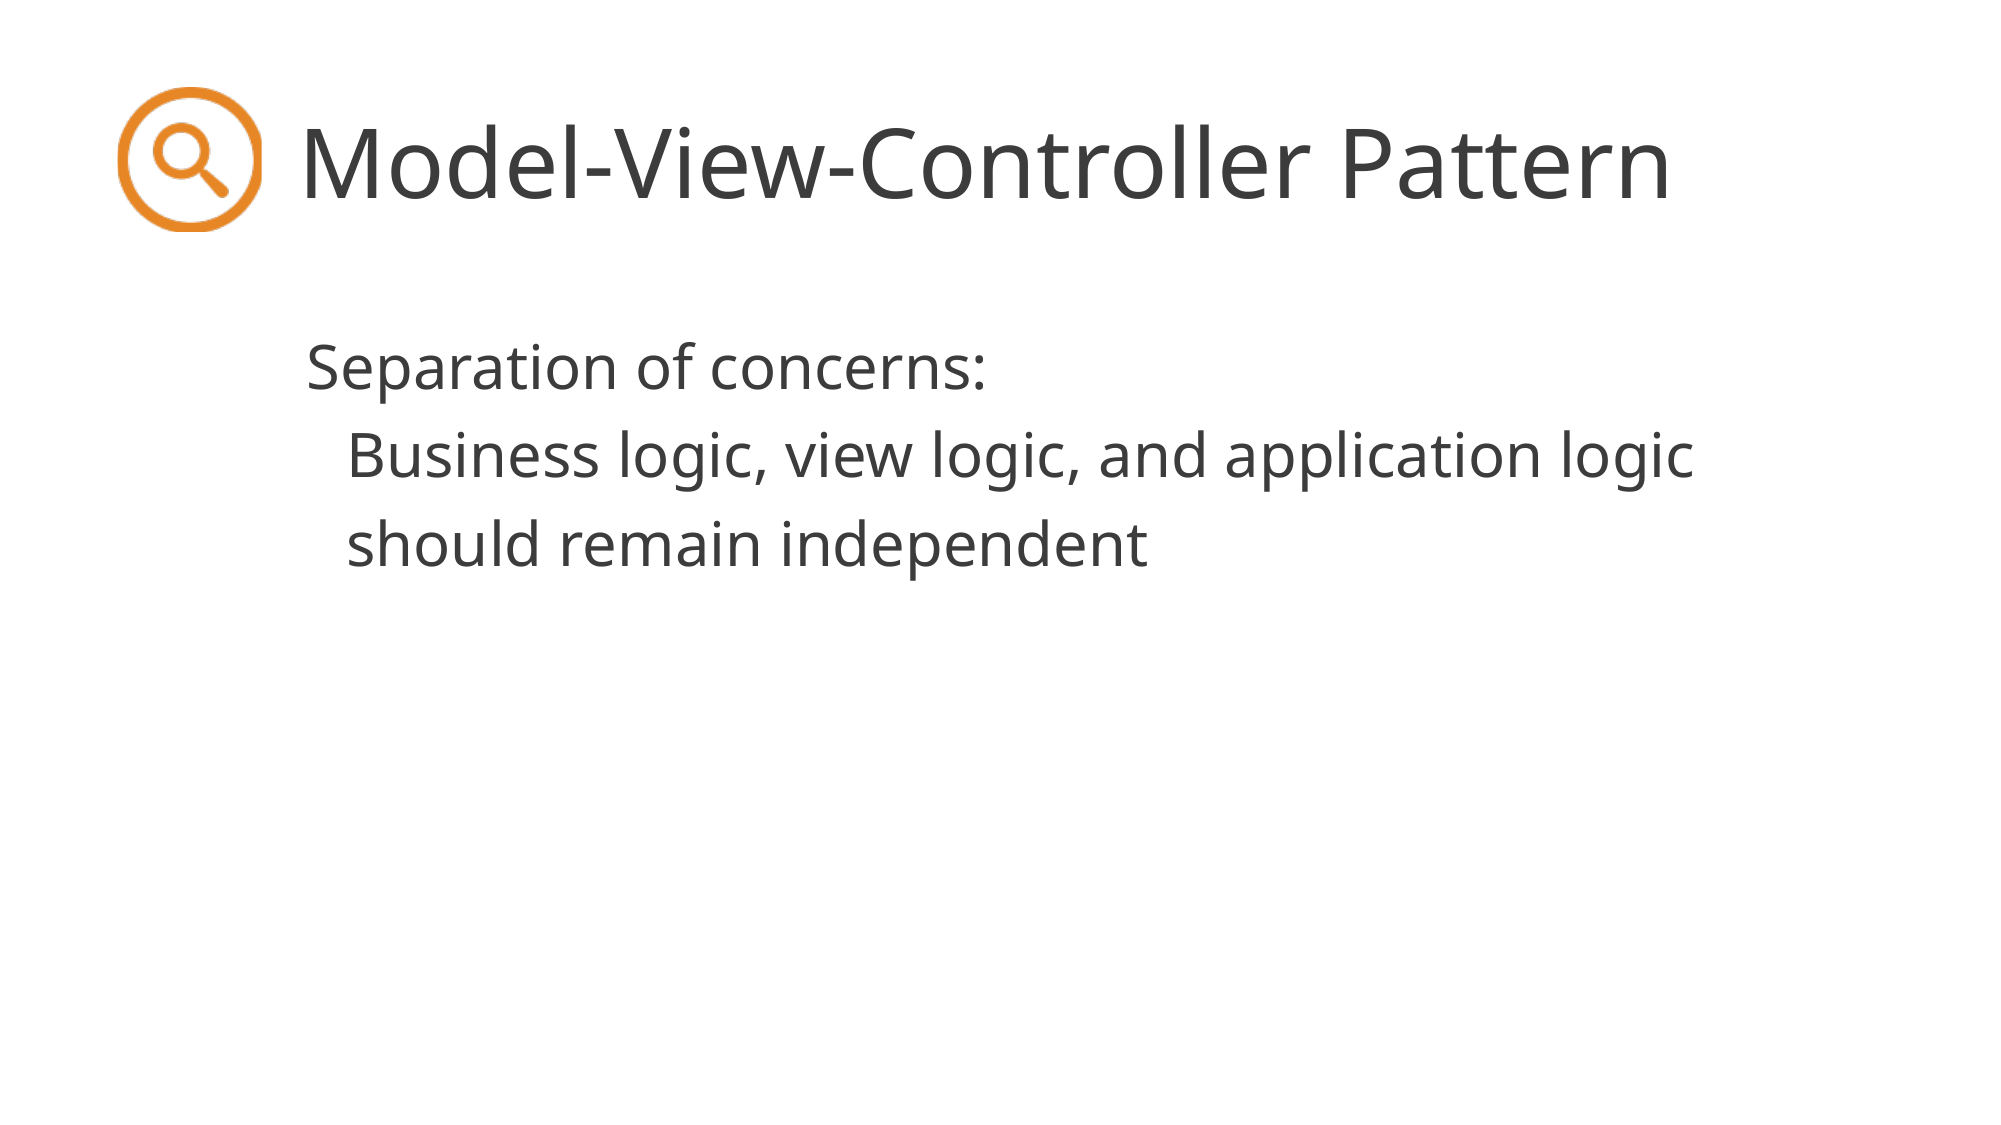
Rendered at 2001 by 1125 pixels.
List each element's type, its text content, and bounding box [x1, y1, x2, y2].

list Separation of concerns: Business logic, view logic, and application logic should remain independent [298, 304, 1733, 980]
title Model-View-Controller Pattern [298, 79, 1733, 248]
